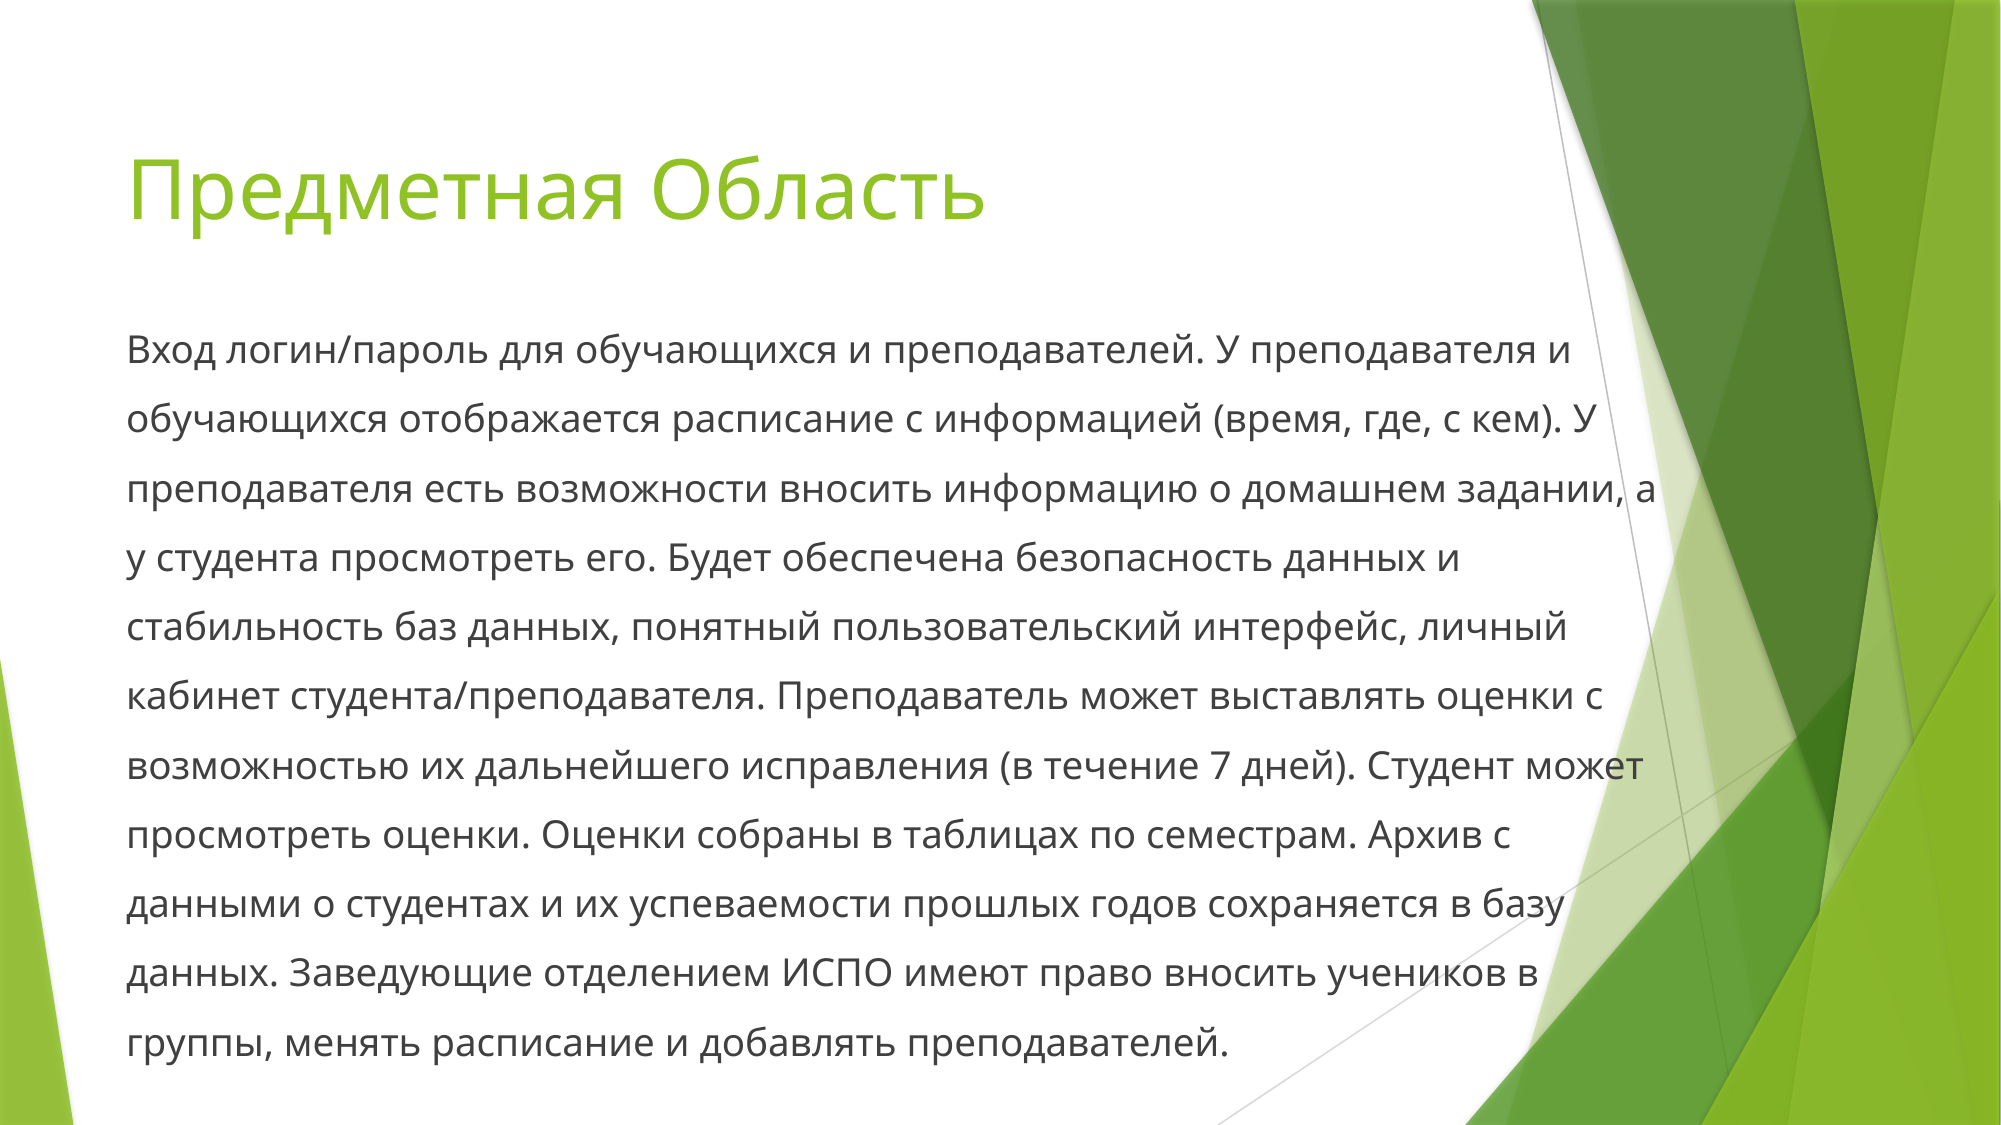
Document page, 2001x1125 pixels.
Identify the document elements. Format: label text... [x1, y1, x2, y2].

list Вход логин/пароль для обучающихся и преподавателей. У преподавателя и обучающихся отображается расписание с информацией (время, где, с кем). У преподавателя есть возможности вносить информацию о домашнем задании, а у студента просмотреть его. Будет обеспечена безопасность данных и стабильность баз данных, понятный пользовательский интерфейс, личный кабинет студента/преподавателя. Преподаватель может выставлять оценки с возможностью их дальнейшего исправления (в течение 7 дней). Студент может просмотреть оценки. Оценки собраны в таблицах по семестрам. Архив с данными о студентах и их успеваемости прошлых годов сохраняется в базу данных. Заведующие отделением ИСПО имеют право вносить учеников в группы, менять расписание и добавлять преподавателей. [111, 294, 1683, 1091]
title Предметная Область [111, 77, 1522, 294]
